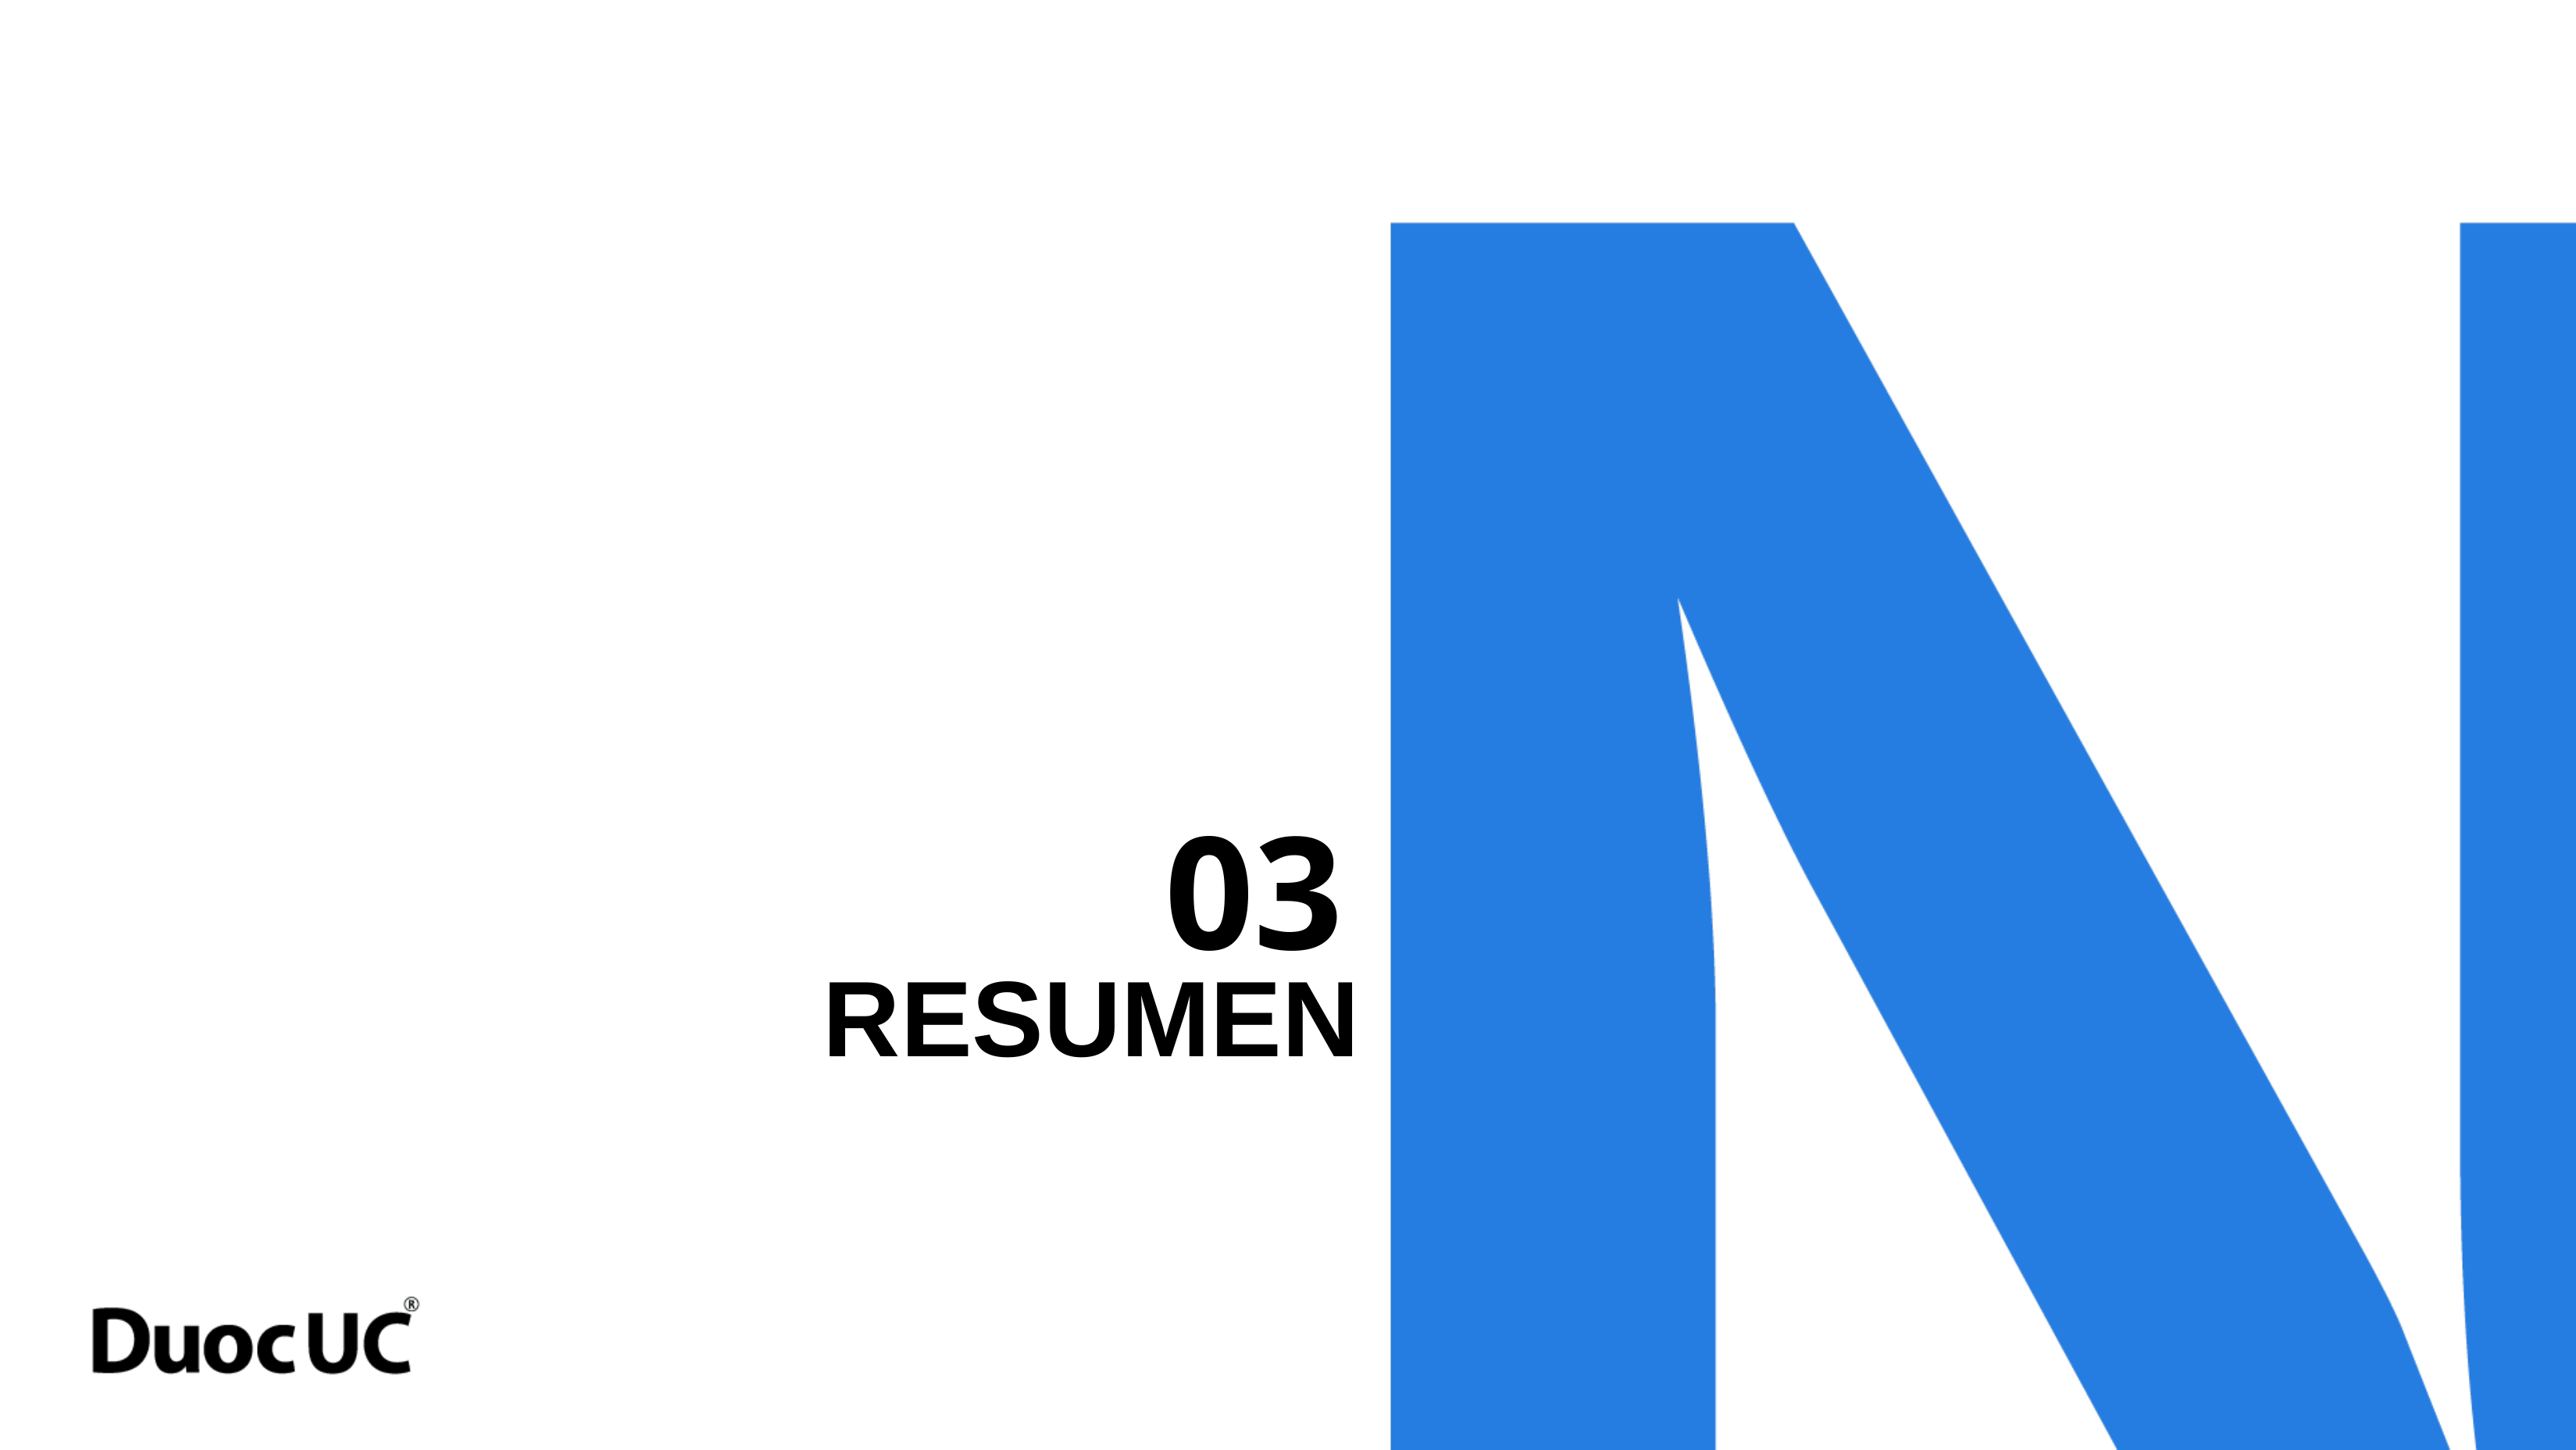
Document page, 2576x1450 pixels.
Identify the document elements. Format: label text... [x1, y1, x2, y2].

picture [0, 0, 2576, 1450]
title RESUMEN [28, 949, 1361, 1191]
text_box 03 [1165, 793, 1409, 981]
